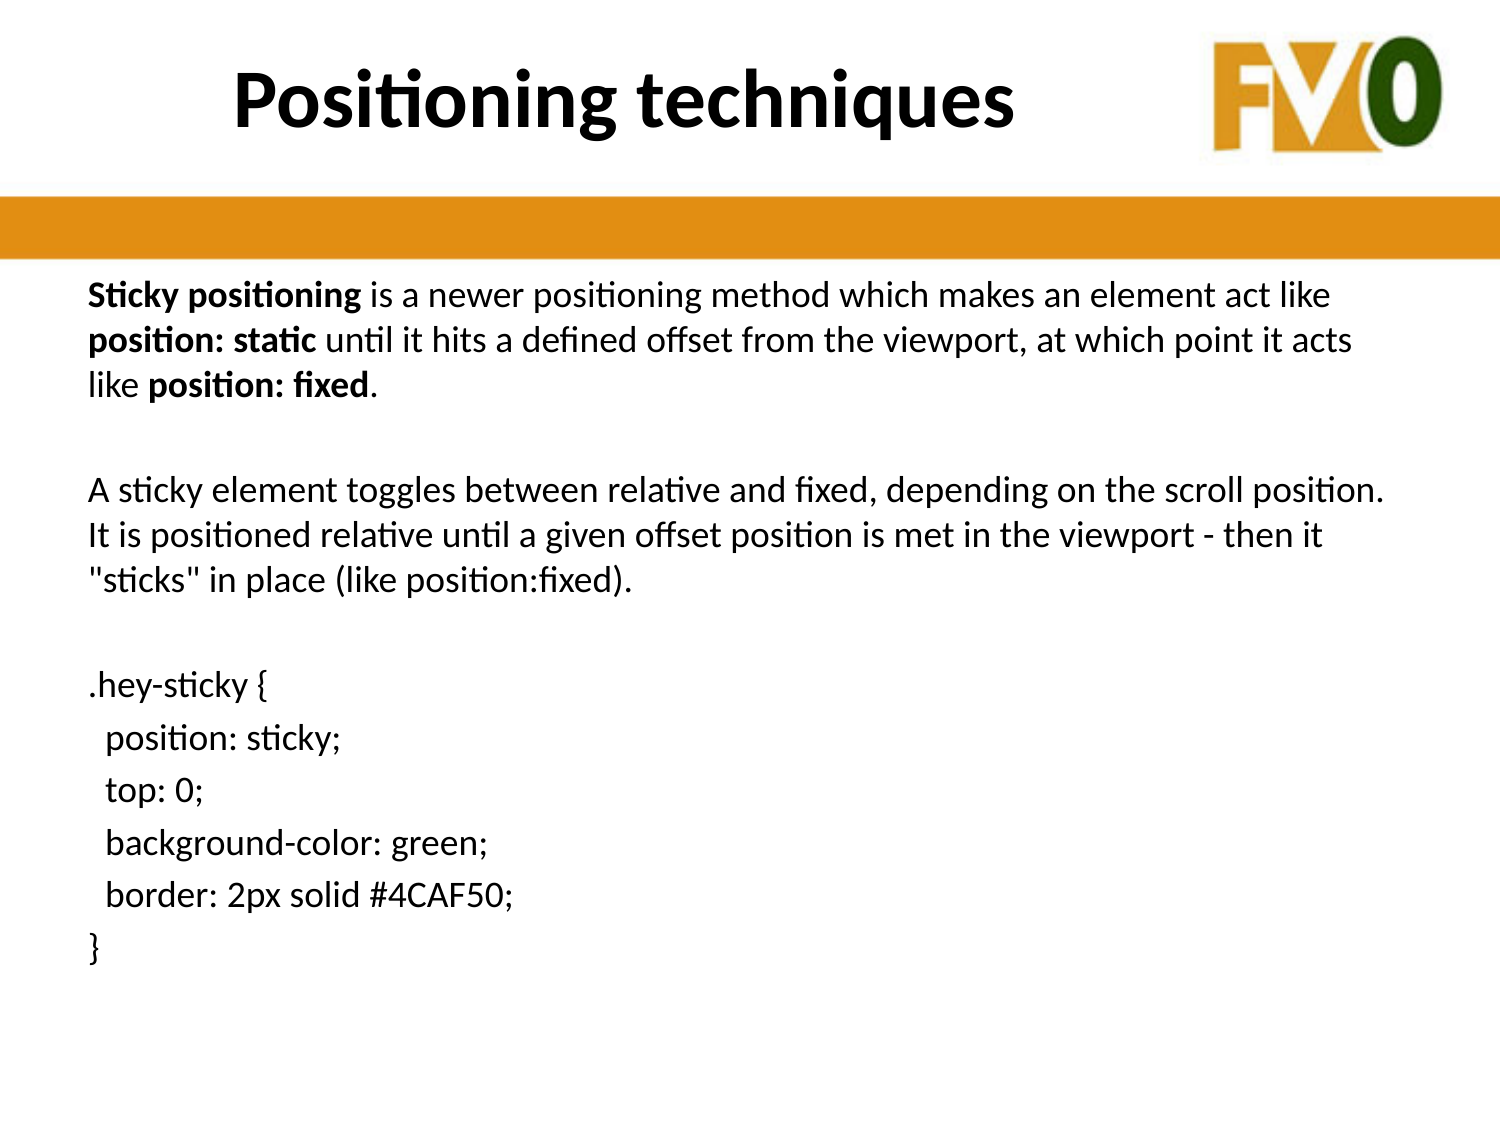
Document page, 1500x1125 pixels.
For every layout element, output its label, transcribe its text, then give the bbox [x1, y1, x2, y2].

title Positioning techniques [0, 0, 1300, 188]
picture [0, 0, 1500, 1125]
list Sticky positioning is a newer positioning method which makes an element act like position: static until it hits a defined offset from the viewport, at which point it acts like position: fixed. A sticky element toggles between relative and fixed, depending on the scroll position. It is positioned relative until a given offset position is met in the viewport - then it "sticks" in place (like position:fixed). .hey-sticky { position: sticky; top: 0; background-color: green; border: 2px solid #4CAF50; } [72, 262, 1423, 1100]
